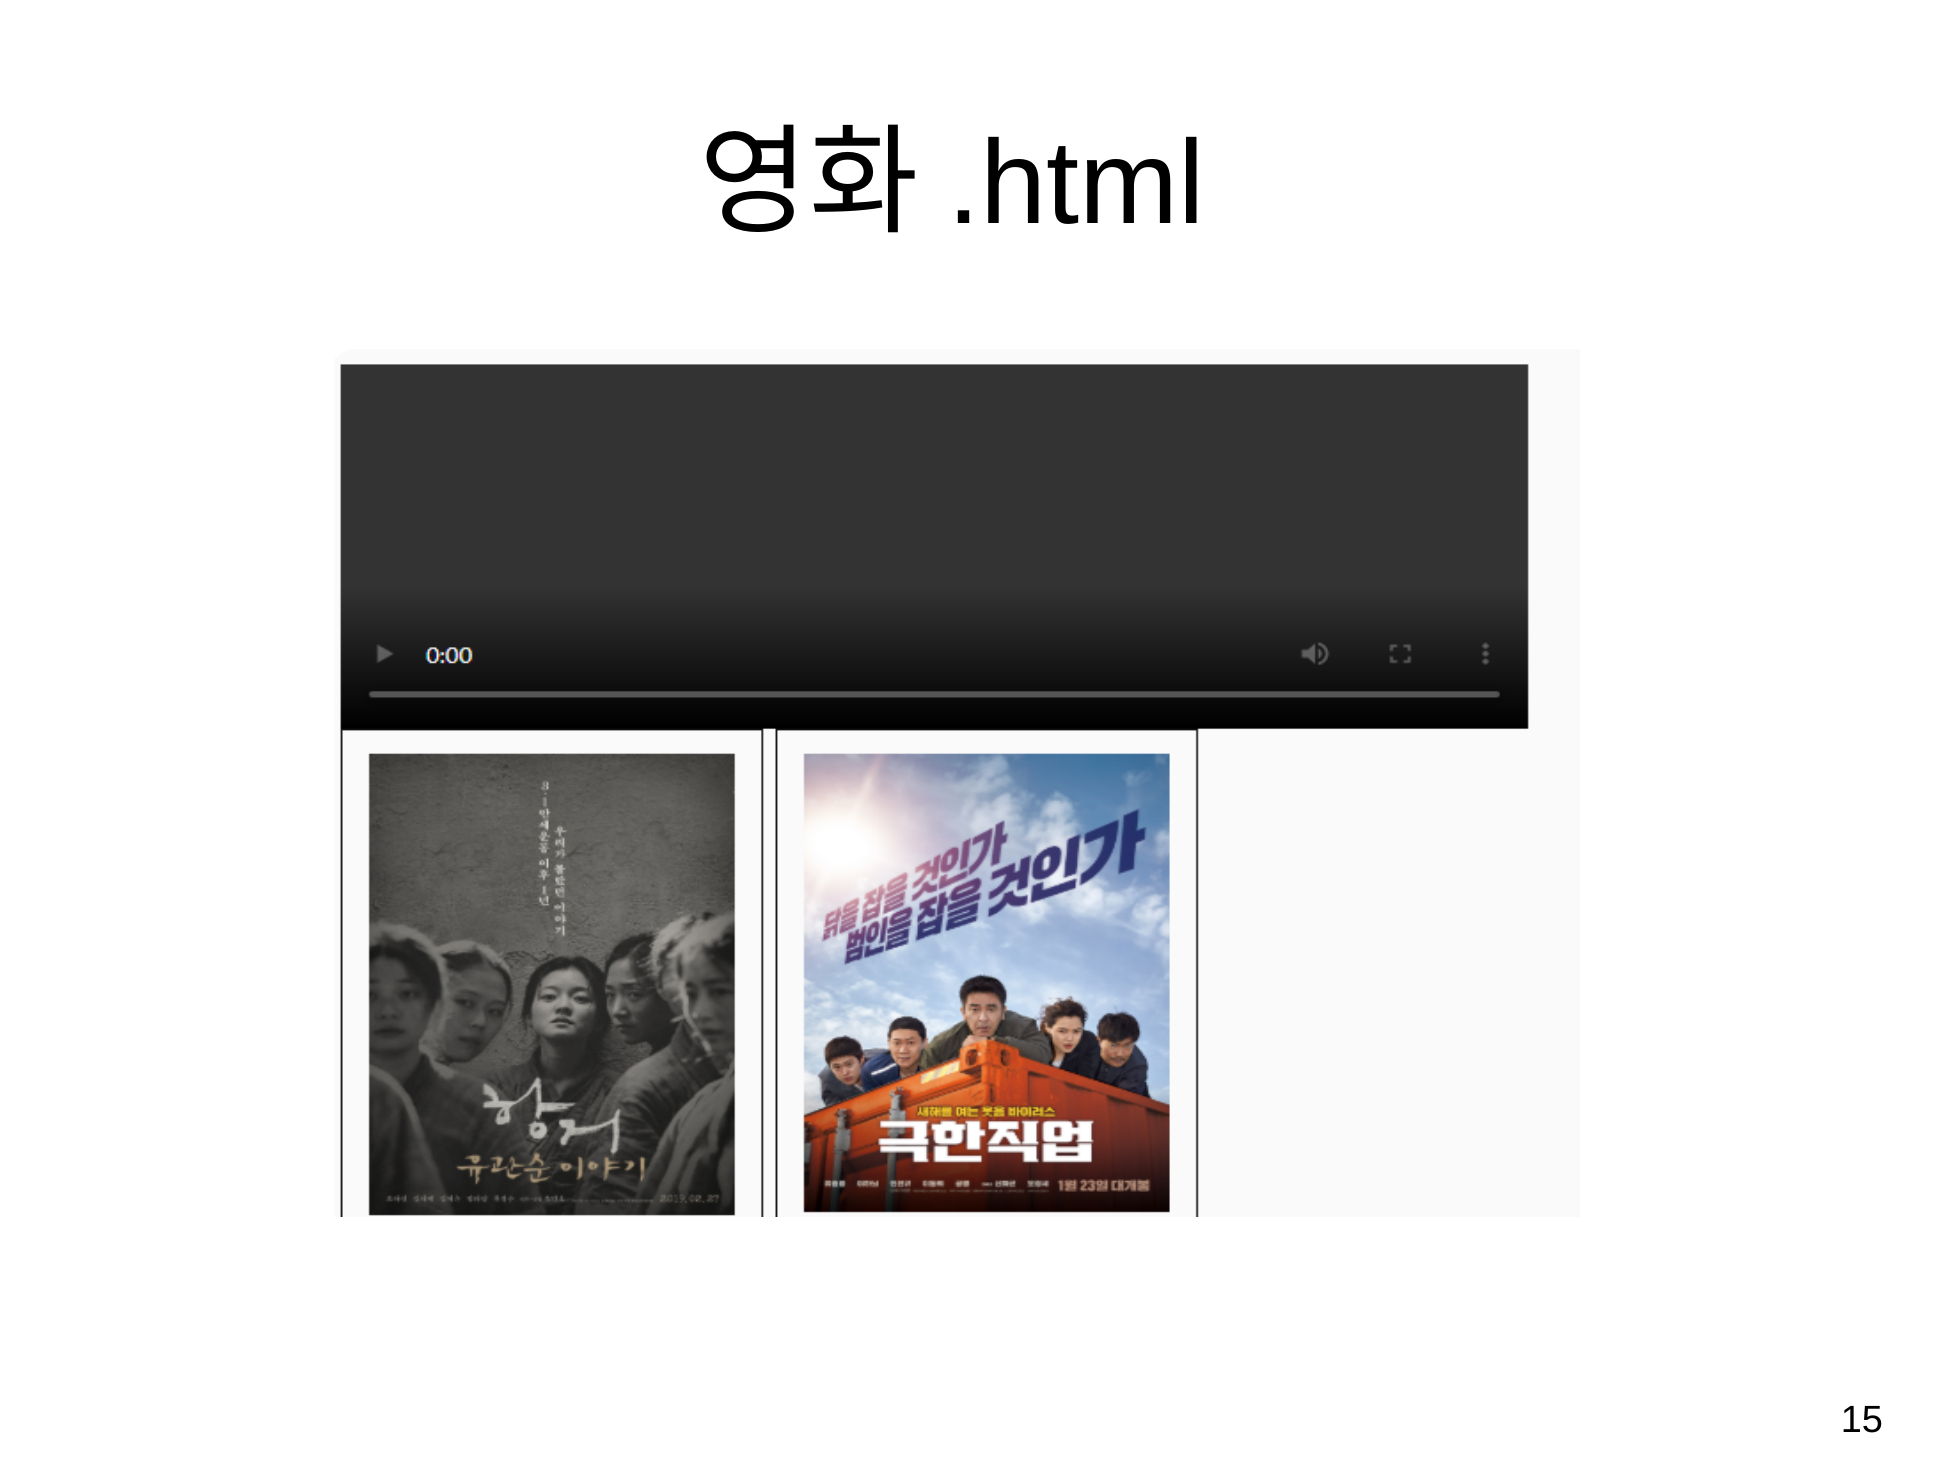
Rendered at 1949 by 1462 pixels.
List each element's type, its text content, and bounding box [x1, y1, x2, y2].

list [333, 349, 1580, 1218]
slide_number ‹#› [1496, 1372, 1899, 1462]
title 영화.html [156, 92, 1749, 255]
